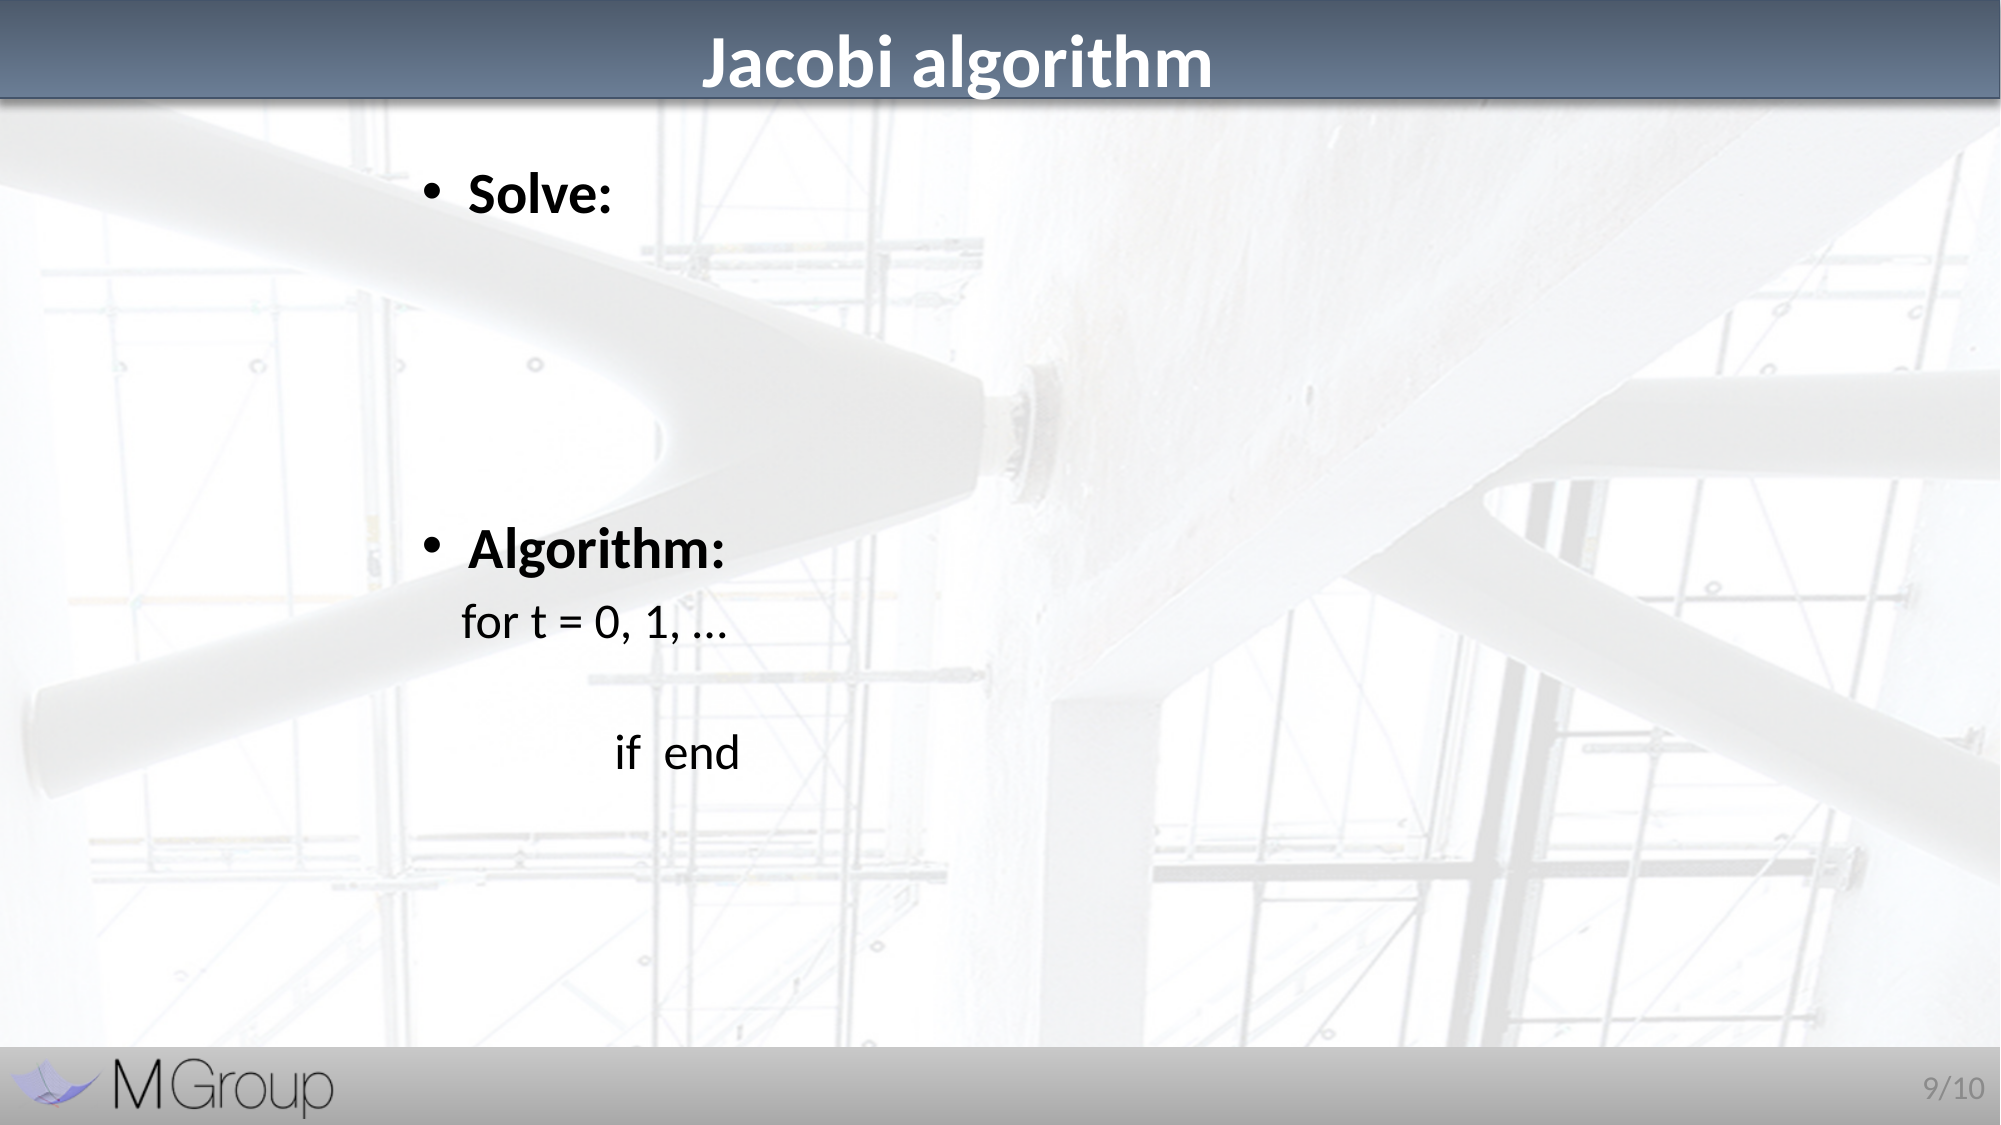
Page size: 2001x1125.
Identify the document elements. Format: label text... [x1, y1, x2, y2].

slide_number 9/10 [1550, 1056, 2000, 1116]
title Jacobi algorithm [311, 13, 1606, 114]
picture [5, 1055, 335, 1122]
